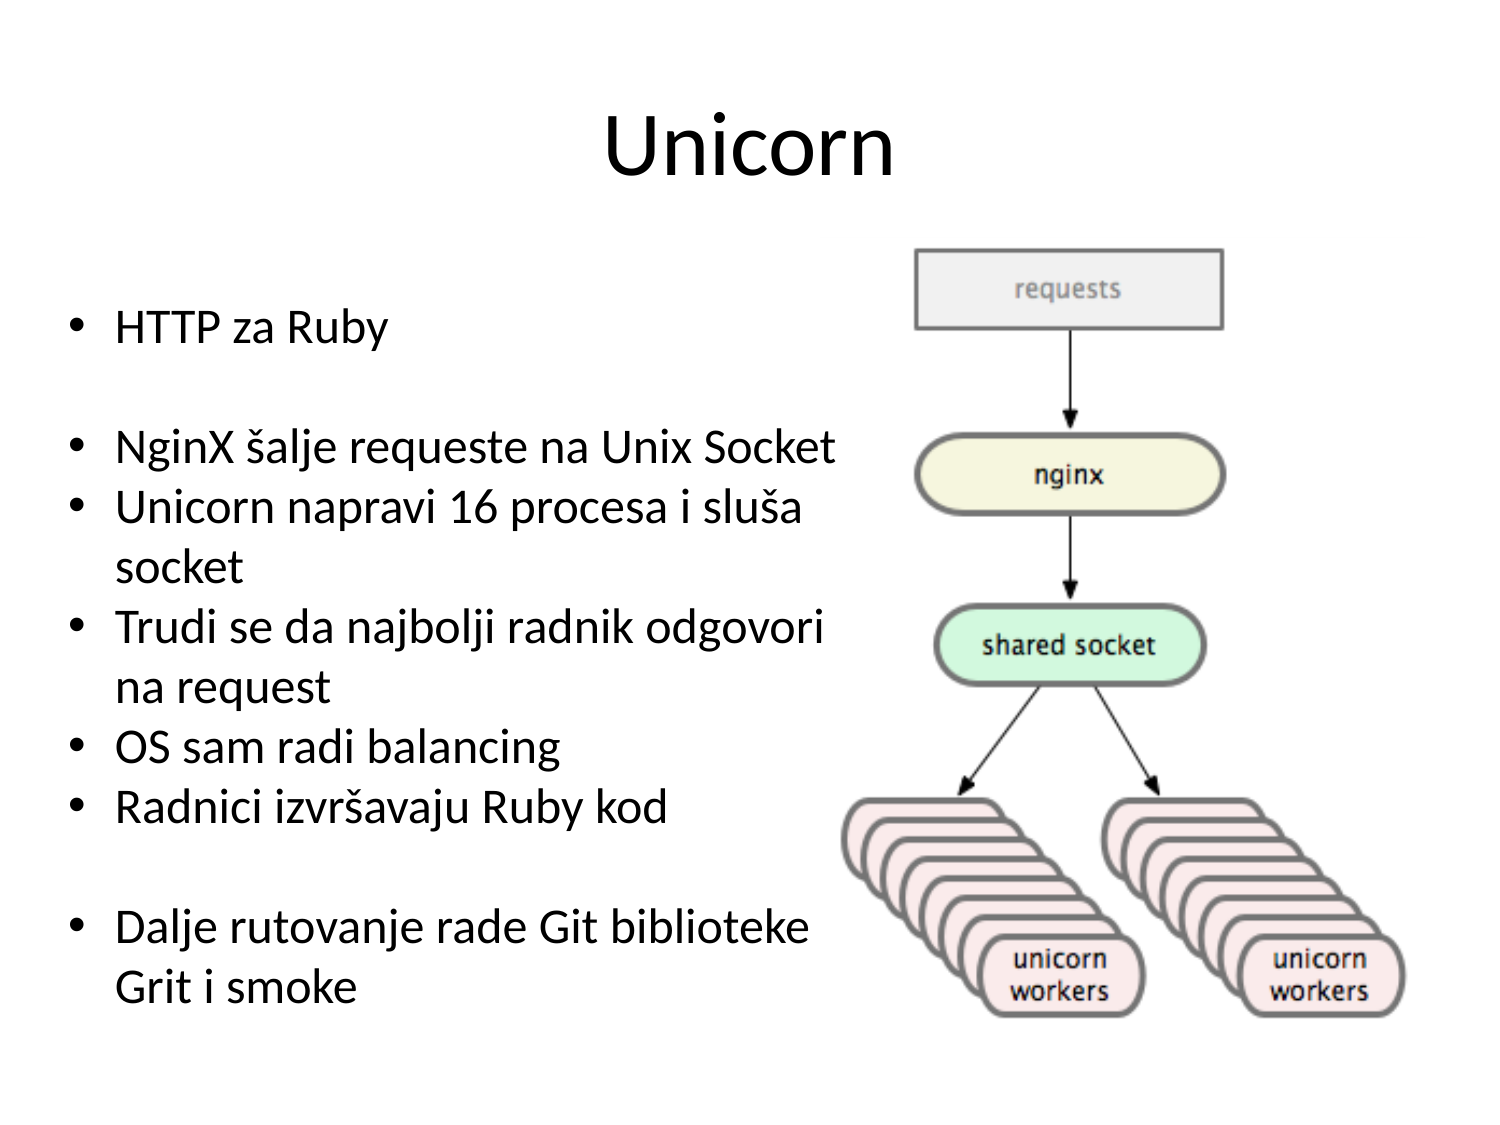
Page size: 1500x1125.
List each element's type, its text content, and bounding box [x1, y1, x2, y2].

text_box HTTP za Ruby NginX šalje requeste na Unix Socket Unicorn napravi 16 procesa i sluša socket Trudi se da najbolji radnik odgovori na request OS sam radi balancing Radnici izvršavaju Ruby kod Dalje rutovanje rade Git biblioteke Grit i smoke [53, 286, 897, 1082]
title Unicorn [75, 45, 1425, 233]
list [819, 232, 1426, 1070]
